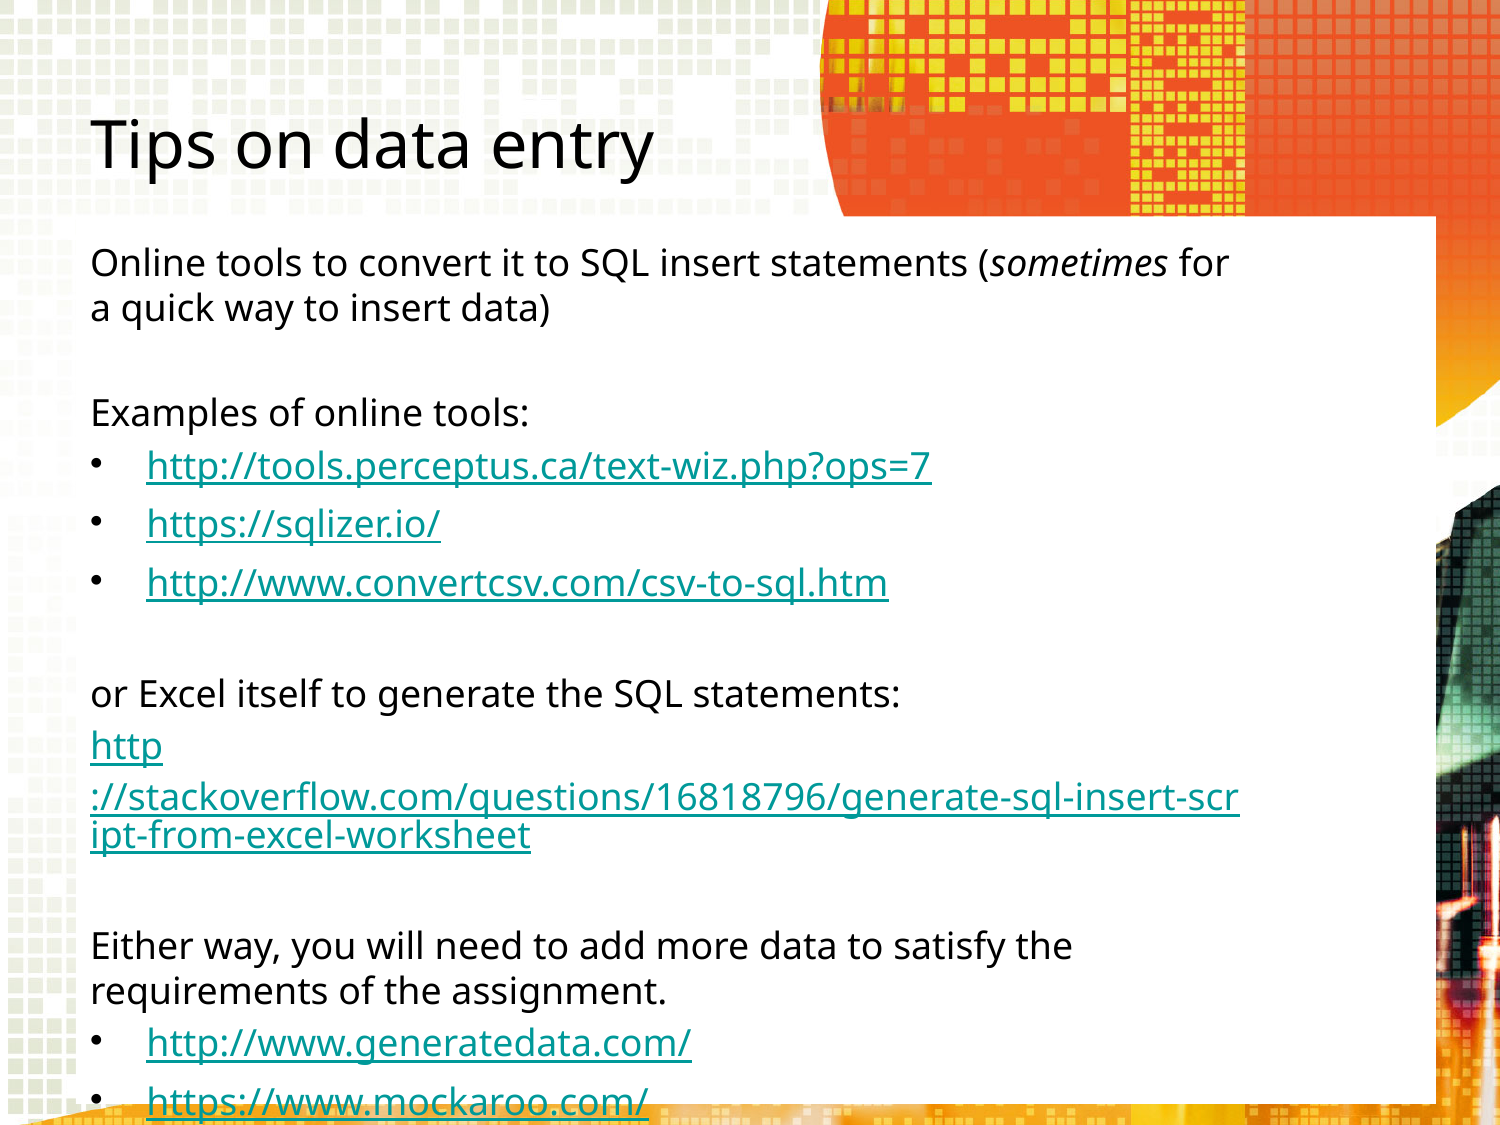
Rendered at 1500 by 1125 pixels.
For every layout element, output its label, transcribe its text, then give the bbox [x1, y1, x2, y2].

text_box Activity CS1.1 Identify the entities [74, 214, 1438, 1106]
picture [0, 0, 1500, 1125]
list Online tools to convert it to SQL insert statements (sometimes for a quick way to insert data) Examples of online tools: http://tools.perceptus.ca/text-wiz.php?ops=7 https://sqlizer.io/ http://www.convertcsv.com/csv-to-sql.htm or Excel itself to generate the SQL statements: http://stackoverflow.com/questions/16818796/generate-sql-insert-script-from-excel-worksheet Either way, you will need to add more data to satisfy the requirements of the assignment. http://www.generatedata.com/ https://www.mockaroo.com/ [74, 231, 1259, 1051]
title Tips on data entry [74, 66, 1377, 217]
